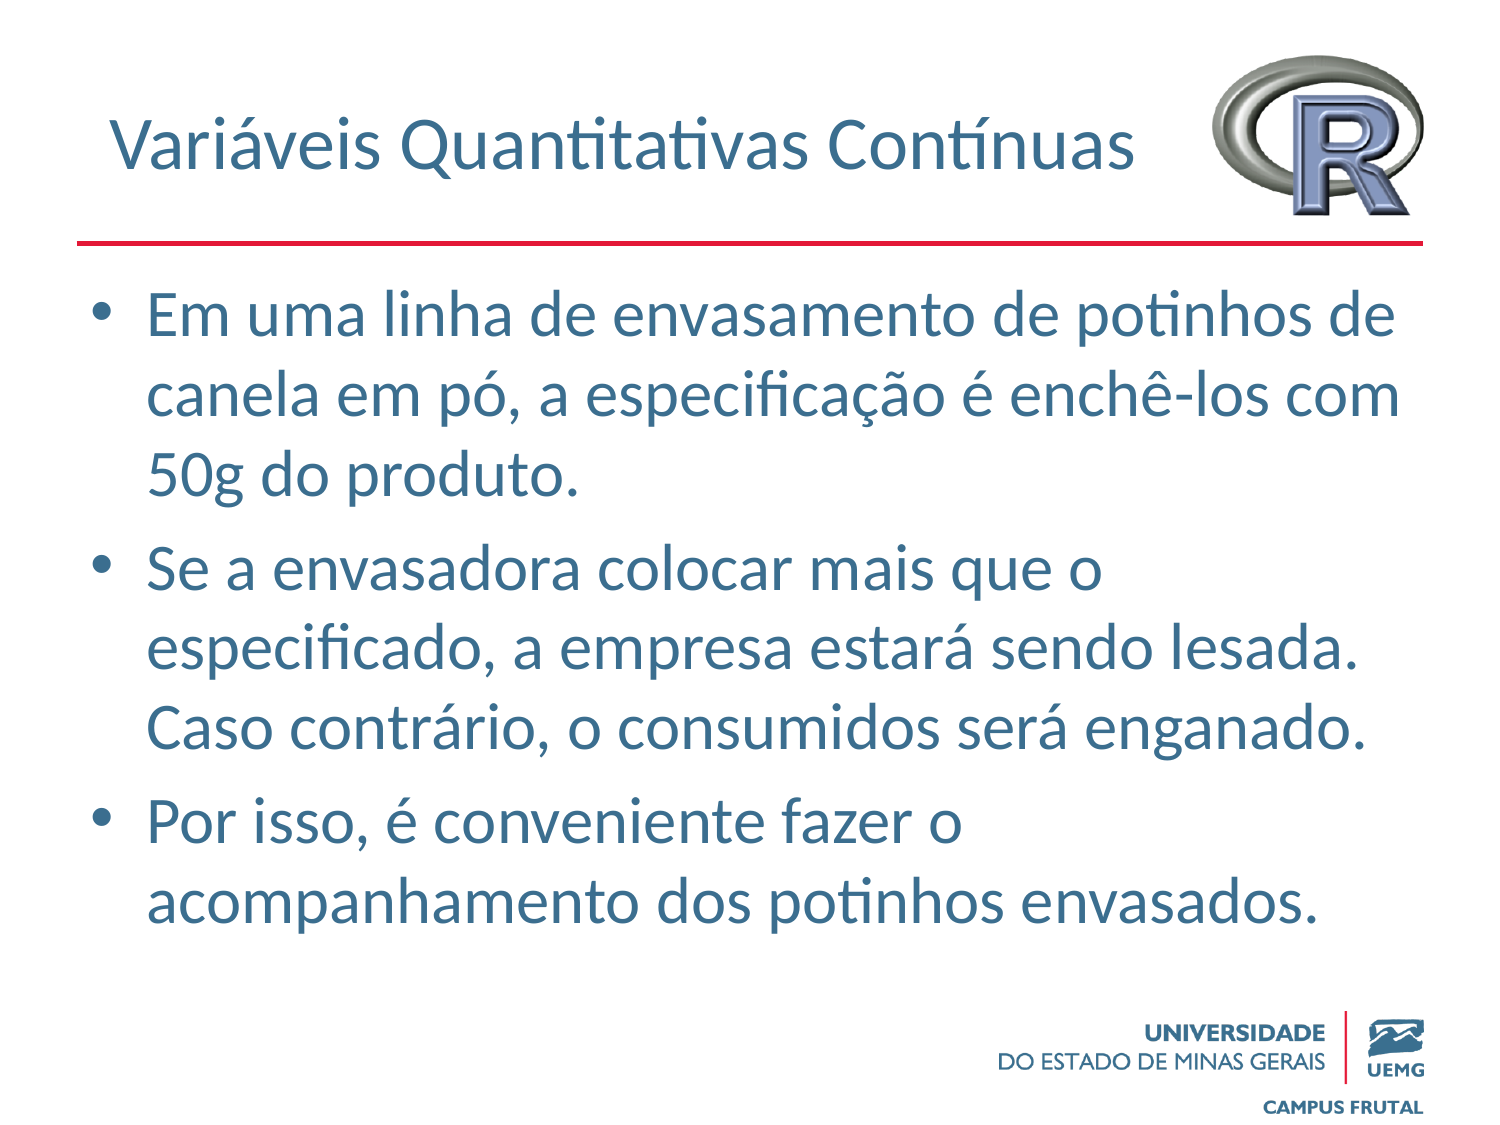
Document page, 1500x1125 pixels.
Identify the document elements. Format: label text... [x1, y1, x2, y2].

list Em uma linha de envasamento de potinhos de canela em pó, a especificação é enchê-los com 50g do produto. Se a envasadora colocar mais que o especificado, a empresa estará sendo lesada. Caso contrário, o consumidos será enganado. Por isso, é conveniente fazer o acompanhamento dos potinhos envasados. [75, 262, 1425, 1005]
title Variáveis Quantitativas Contínuas [75, 45, 1152, 233]
picture [1211, 54, 1424, 216]
picture [999, 1011, 1424, 1118]
